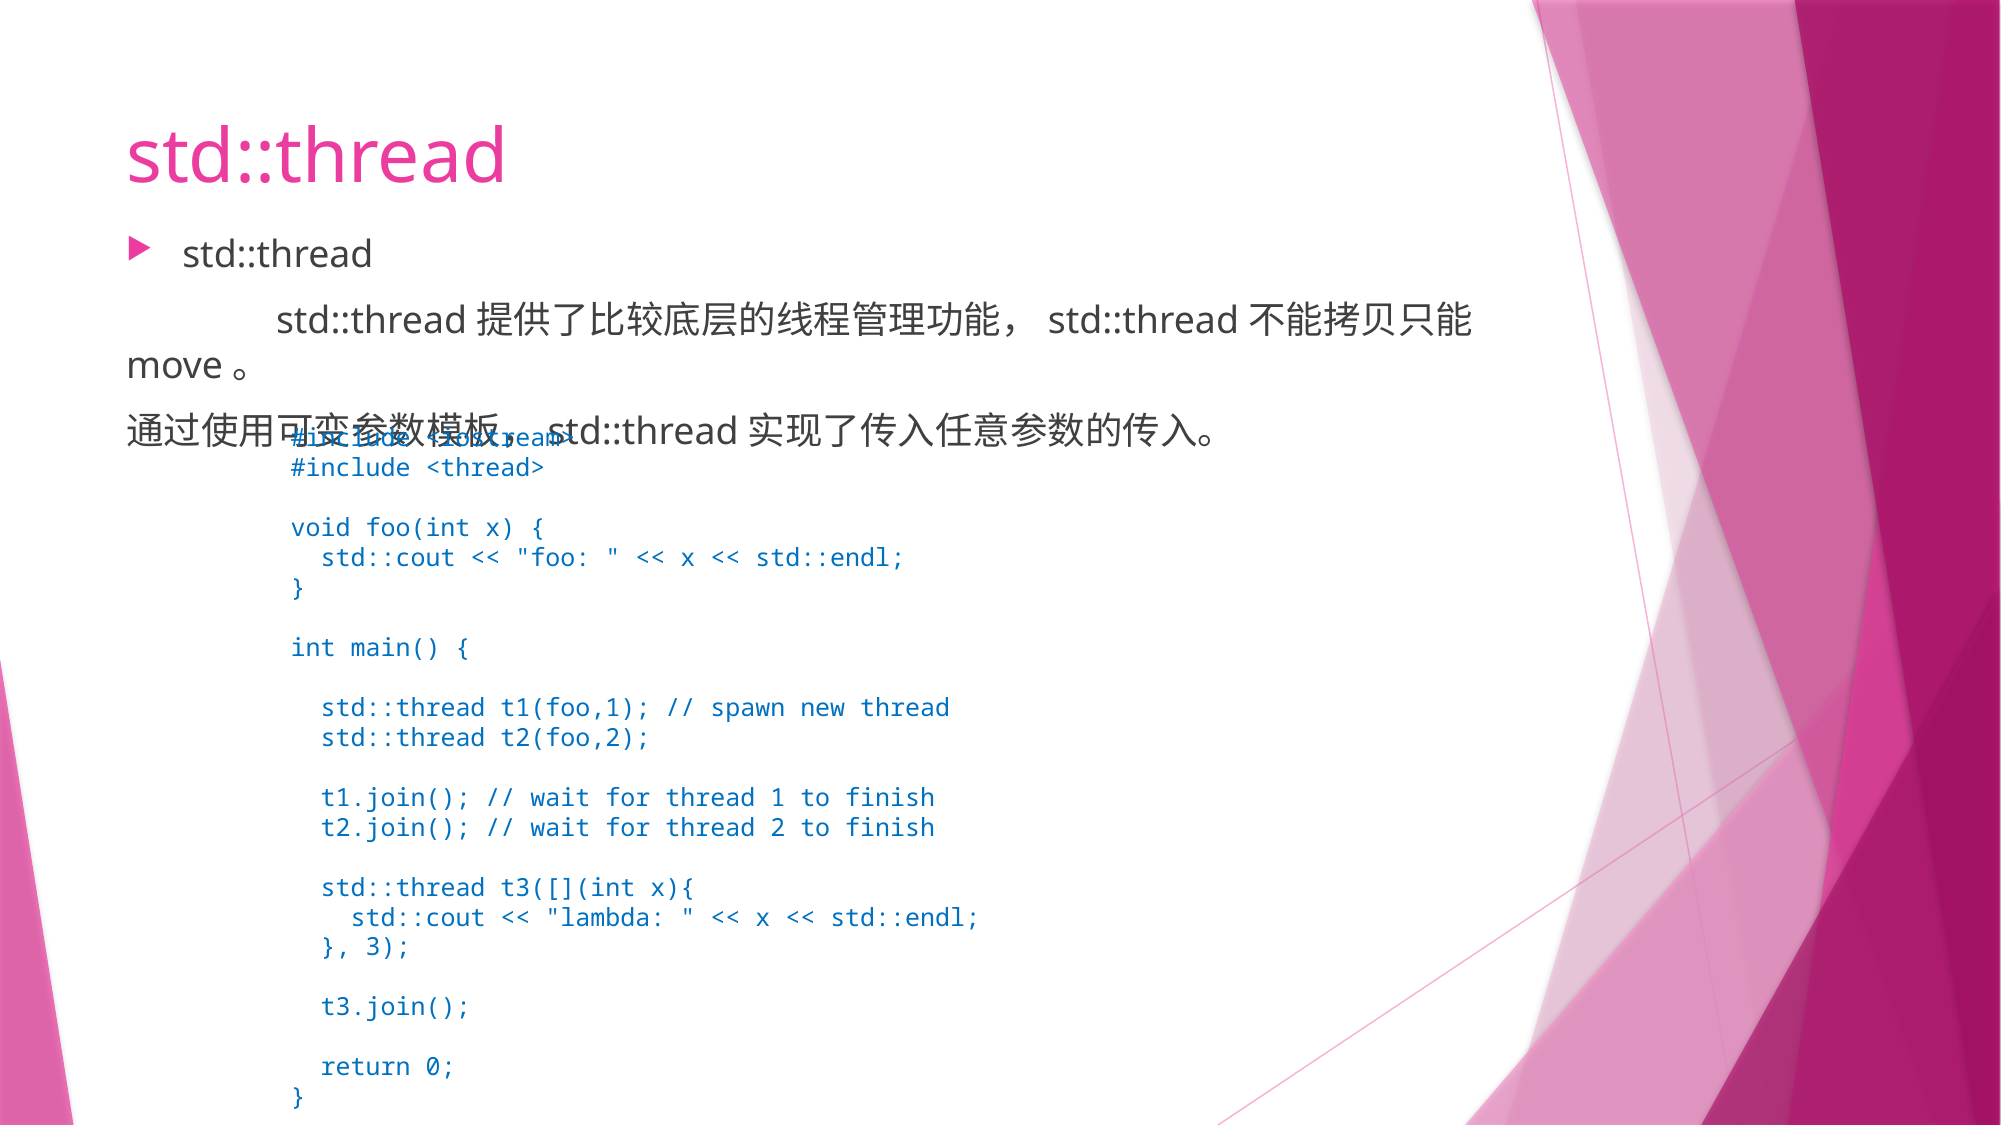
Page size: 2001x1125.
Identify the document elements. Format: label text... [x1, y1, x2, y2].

title std::thread [111, 99, 1522, 222]
text_box #include <iostream> #include <thread> void foo(int x) { std::cout << "foo: " << x << std::endl; } int main() { std::thread t1(foo,1); // spawn new thread std::thread t2(foo,2); t1.join(); // wait for thread 1 to finish t2.join(); // wait for thread 2 to finish std::thread t3([](int x){ std::cout << "lambda: " << x << std::endl; }, 3); t3.join(); return 0; } [275, 414, 1415, 1118]
list std::thread std::thread提供了比较底层的线程管理功能，std::thread不能拷贝只能move。 通过使用可变参数模板，std::thread实现了传入任意参数的传入。 [111, 222, 1522, 991]
